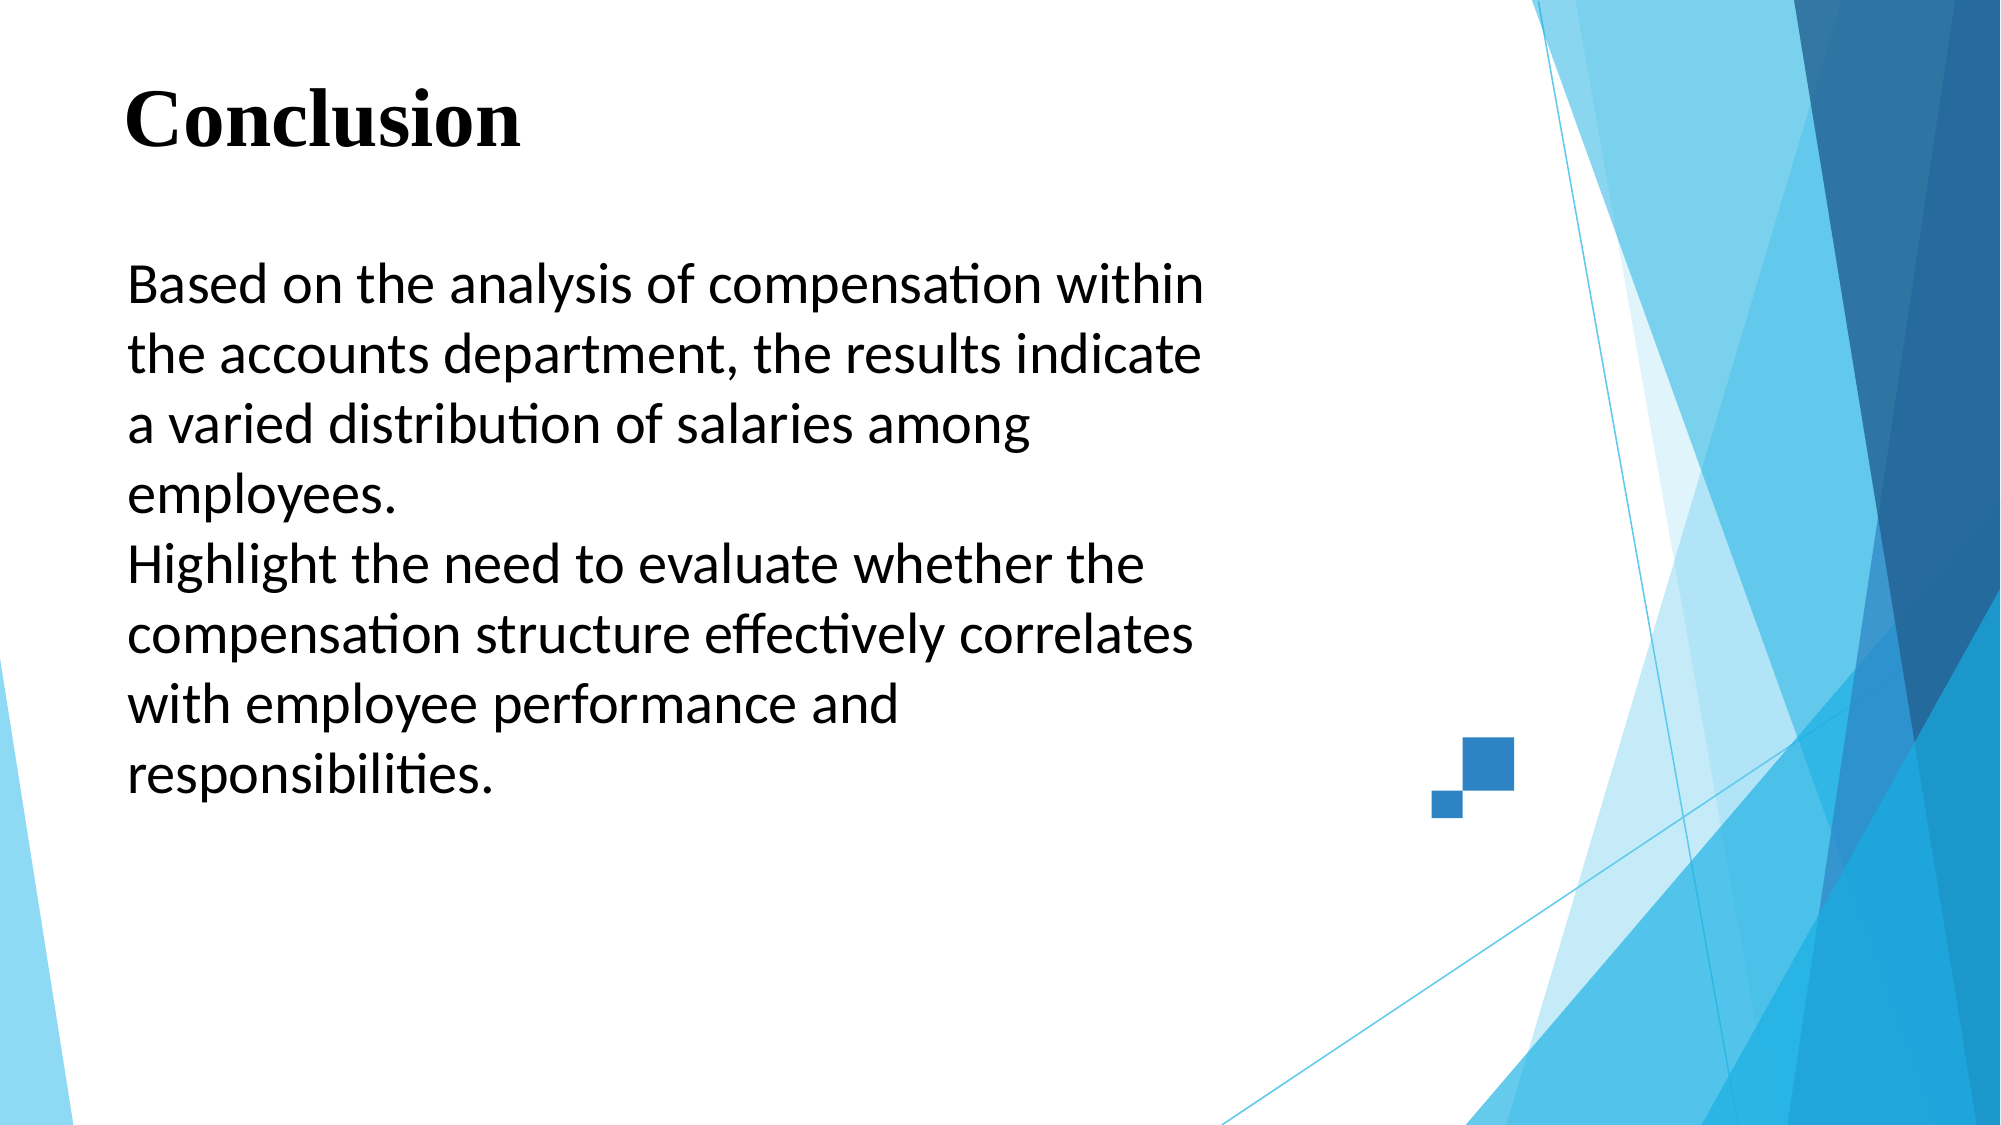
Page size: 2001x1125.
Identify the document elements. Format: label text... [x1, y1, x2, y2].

text_box Based on the analysis of compensation within the accounts department, the results indicate a varied distribution of salaries among employees. Highlight the need to evaluate whether the compensation structure effectively correlates with employee performance and responsibilities. [112, 237, 1250, 883]
title Conclusion [123, 63, 1877, 165]
text_box [1431, 790, 1463, 819]
text_box [1462, 737, 1515, 791]
